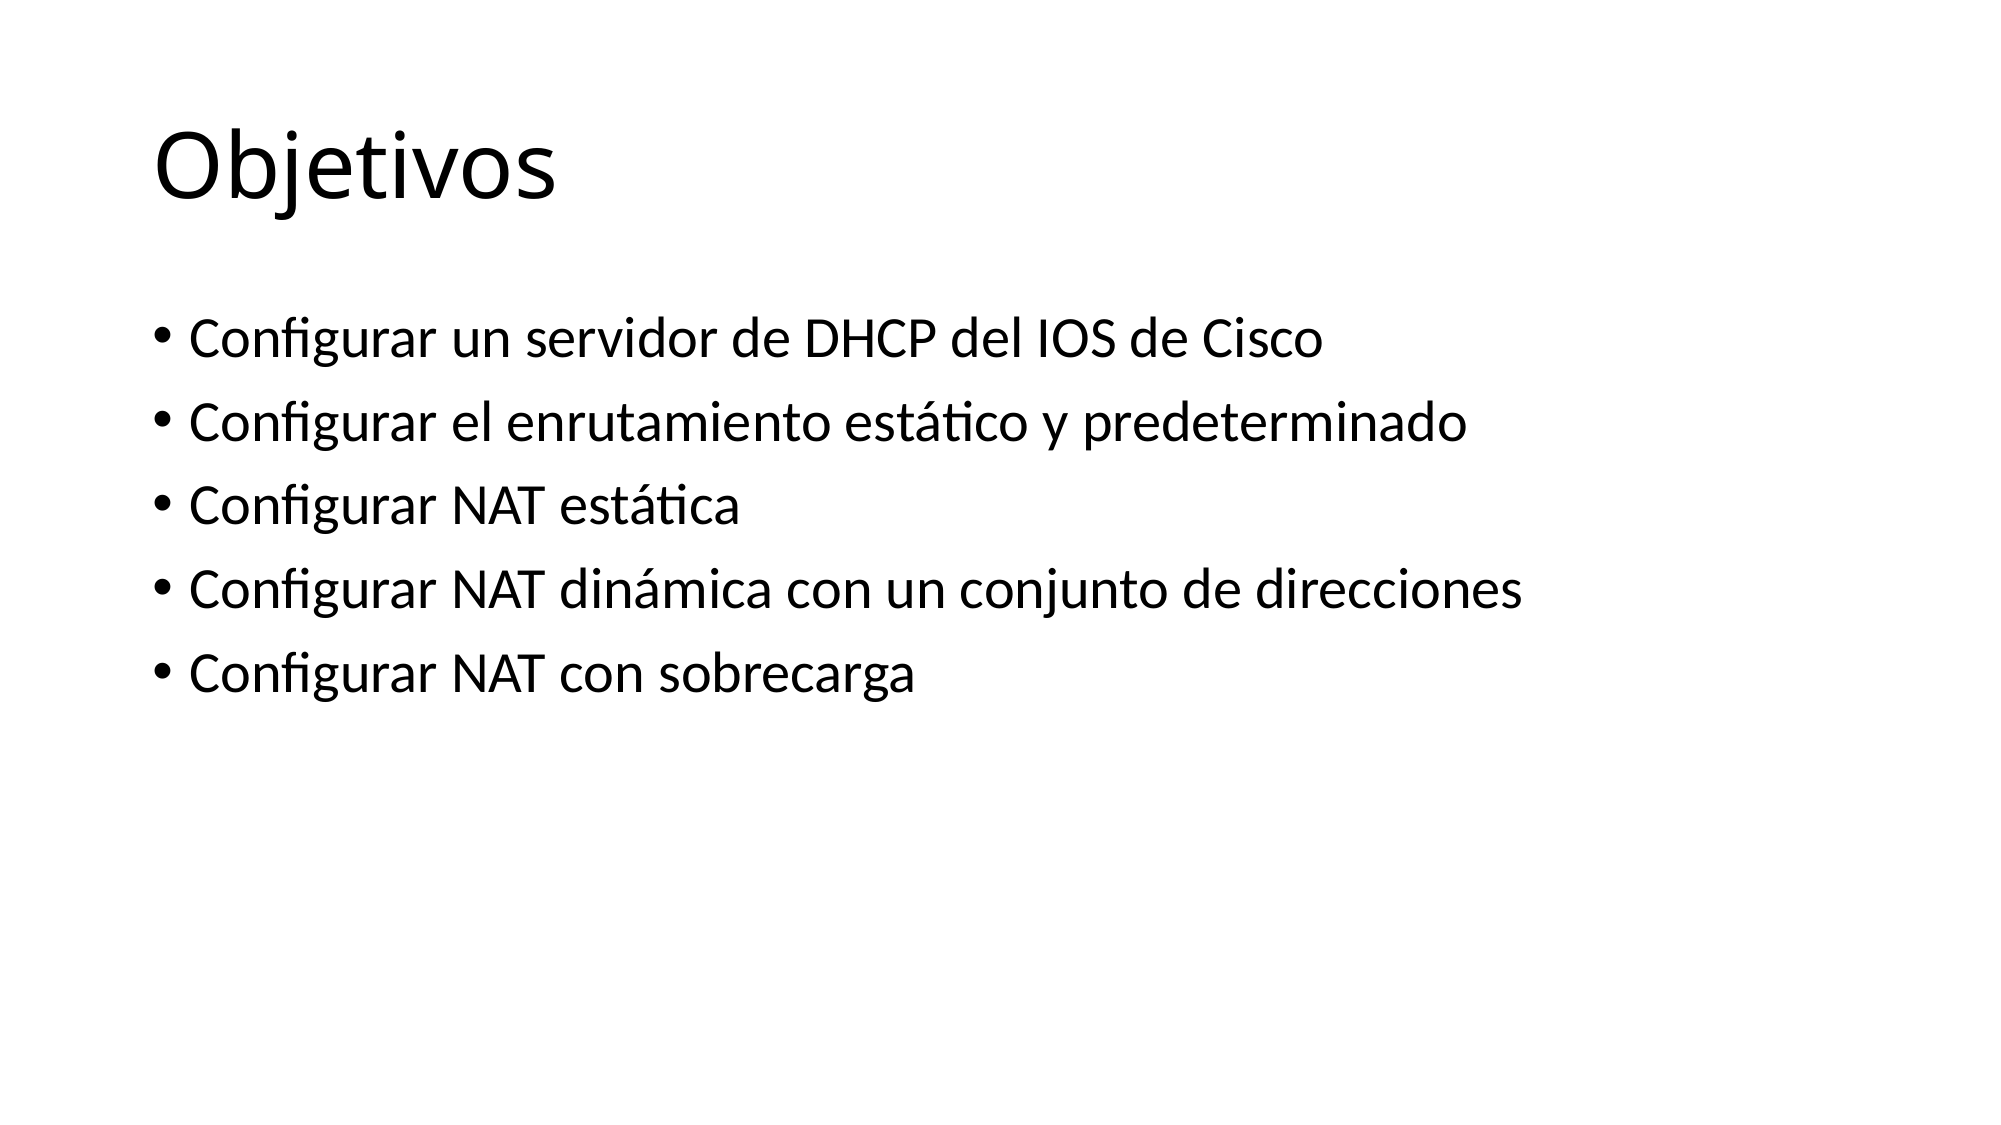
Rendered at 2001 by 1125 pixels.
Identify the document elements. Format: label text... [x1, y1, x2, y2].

title Objetivos [137, 59, 1863, 278]
list Configurar un servidor de DHCP del IOS de Cisco Configurar el enrutamiento estático y predeterminado Configurar NAT estática Configurar NAT dinámica con un conjunto de direcciones Configurar NAT con sobrecarga [137, 299, 1863, 1014]
